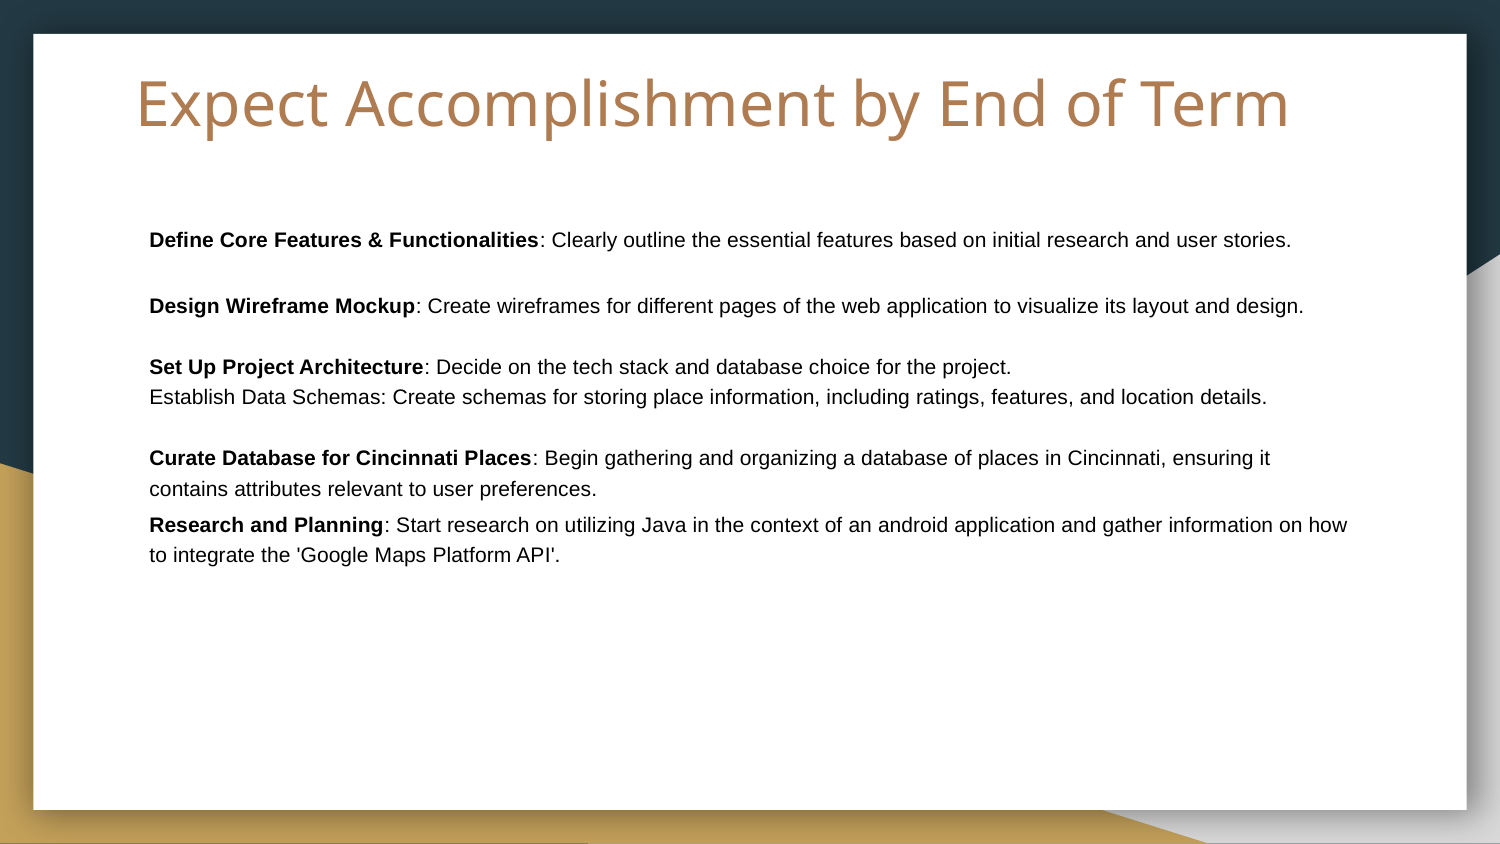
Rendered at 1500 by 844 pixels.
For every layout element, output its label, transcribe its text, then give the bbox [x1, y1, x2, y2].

title Expect Accomplishment by End of Term [120, 49, 1352, 206]
list Define Core Features & Functionalities: Clearly outline the essential features based on initial research and user stories. Design Wireframe Mockup: Create wireframes for different pages of the web application to visualize its layout and design. Set Up Project Architecture: Decide on the tech stack and database choice for the project. Establish Data Schemas: Create schemas for storing place information, including ratings, features, and location details. Curate Database for Cincinnati Places: Begin gathering and organizing a database of places in Cincinnati, ensuring it contains attributes relevant to user preferences. Research and Planning: Start research on utilizing Java in the context of an android application and gather information on how to integrate the 'Google Maps Platform API'. [134, 206, 1366, 608]
